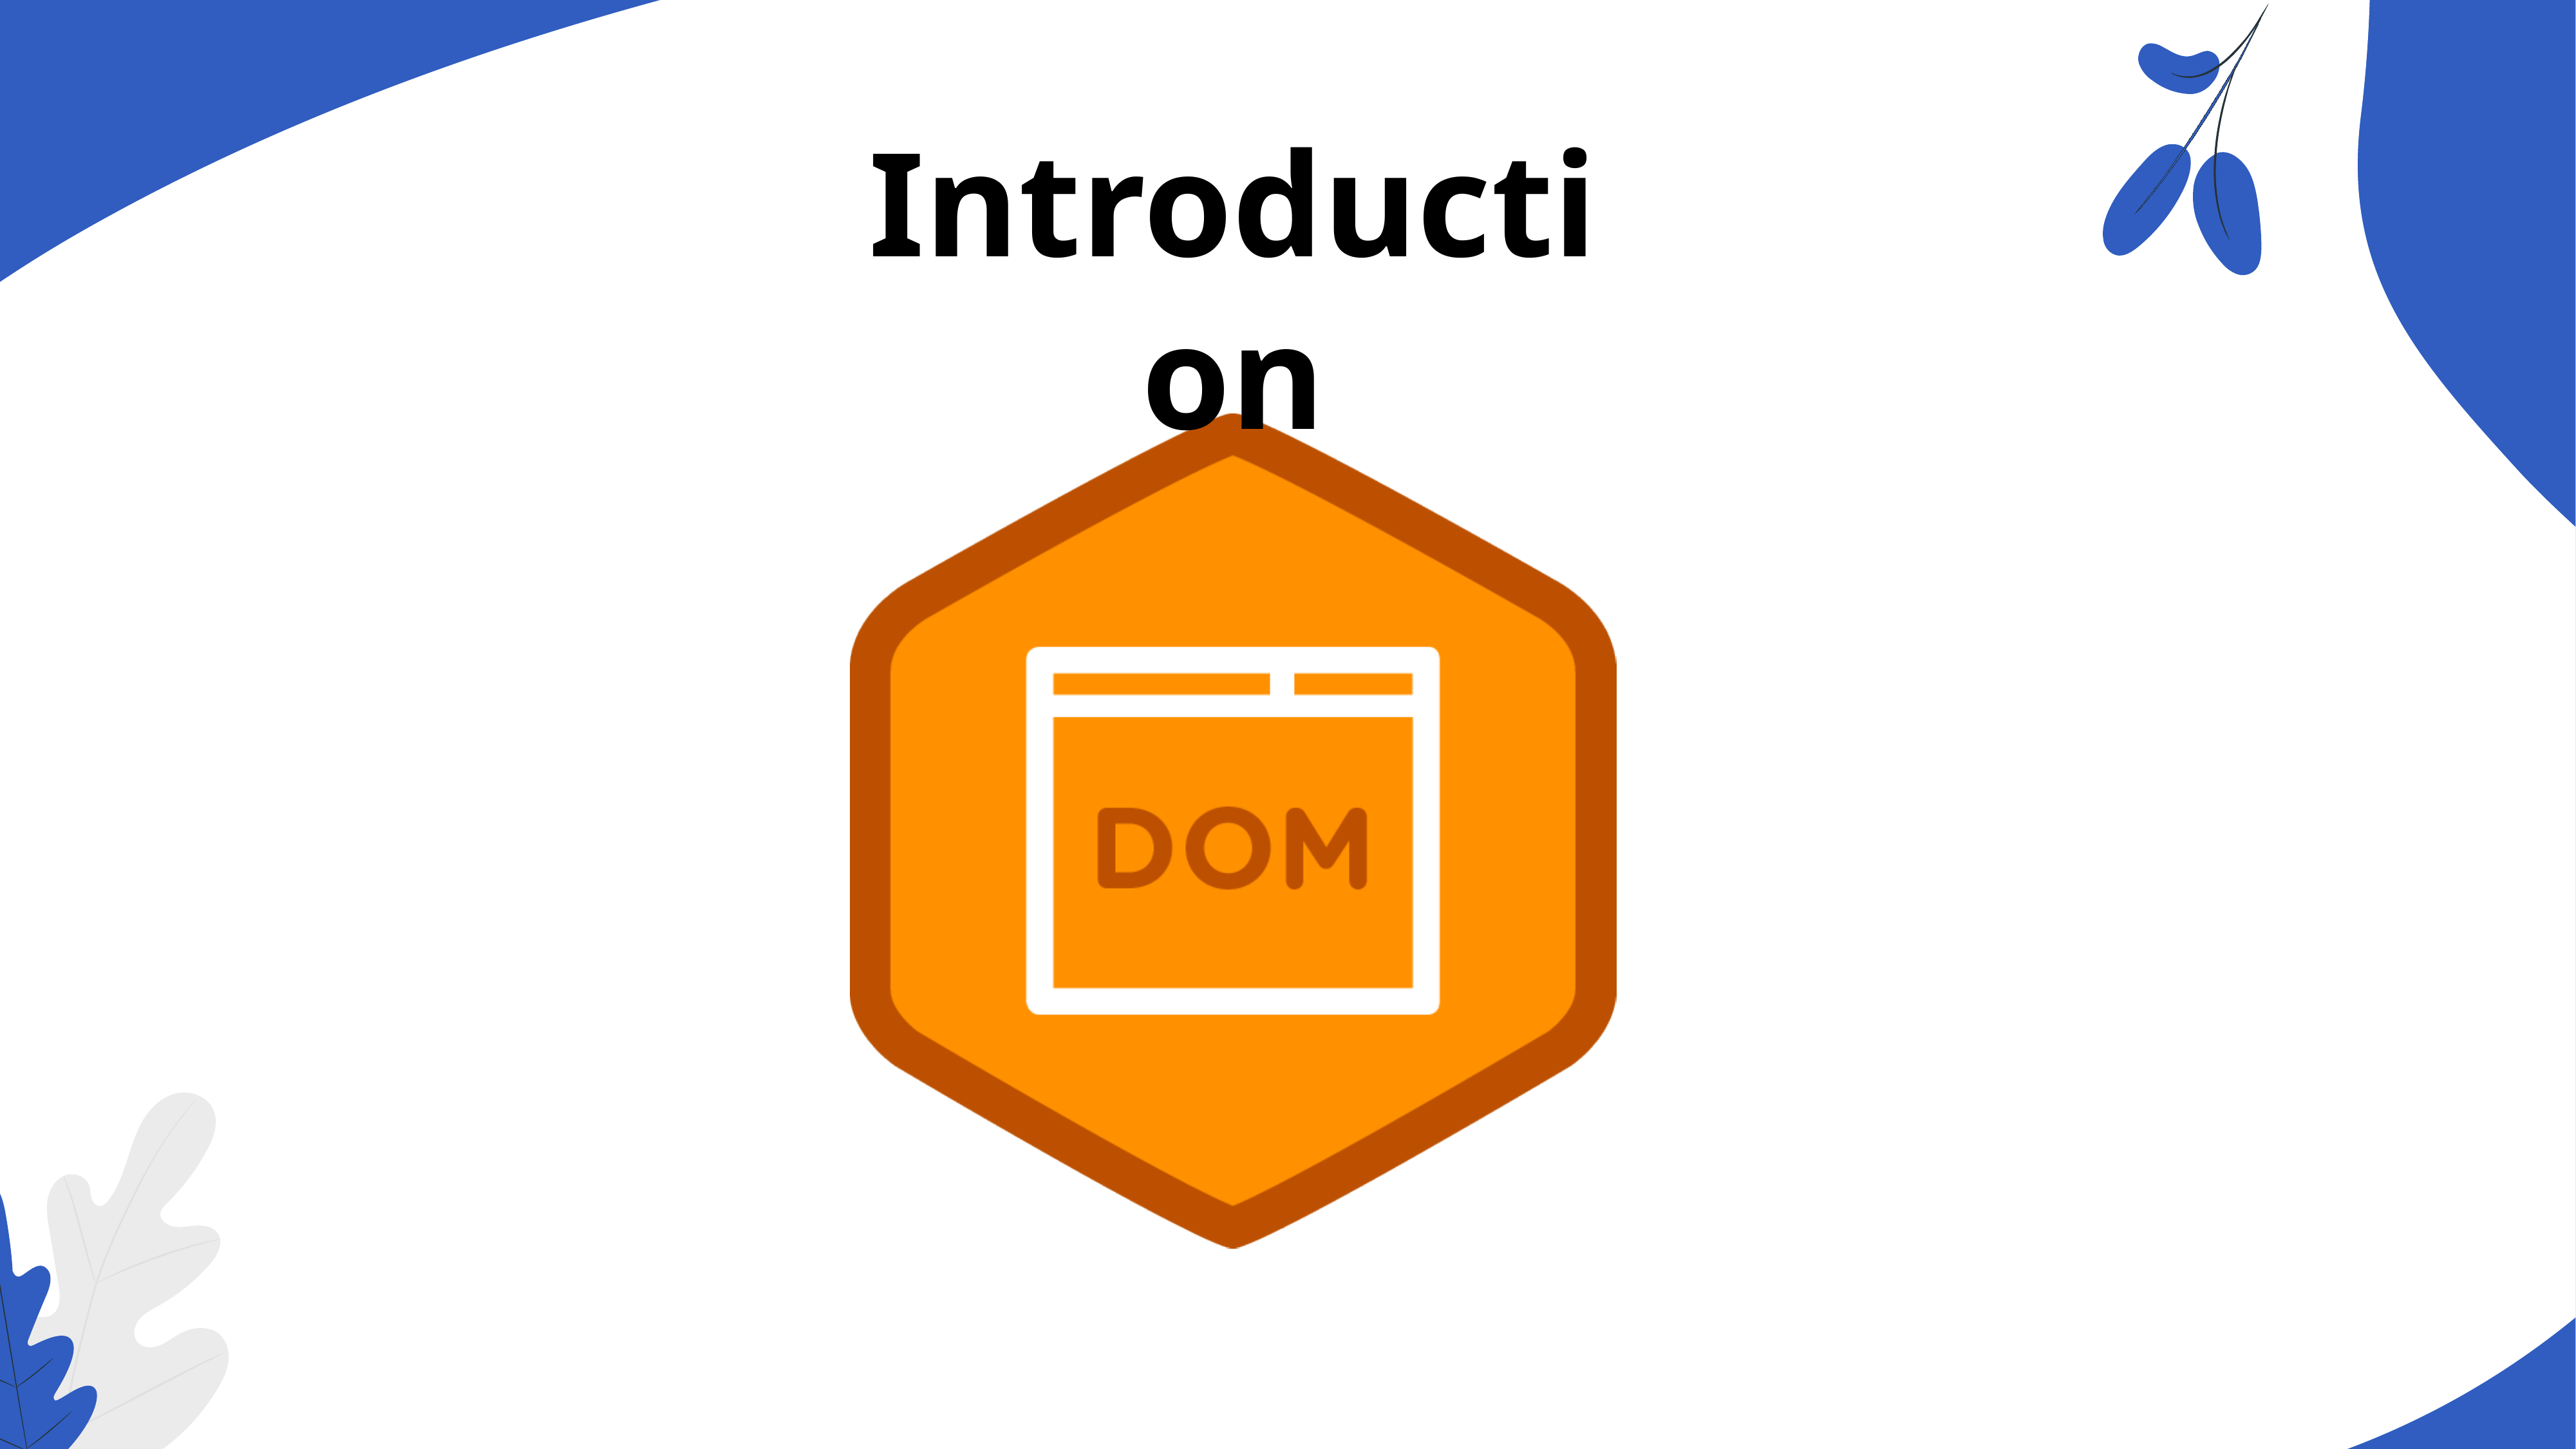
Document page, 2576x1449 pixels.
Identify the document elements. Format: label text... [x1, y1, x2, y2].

text_box Introduction [823, 108, 1644, 463]
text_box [0, 1092, 230, 1449]
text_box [2106, 0, 2313, 285]
picture [850, 413, 1617, 1249]
